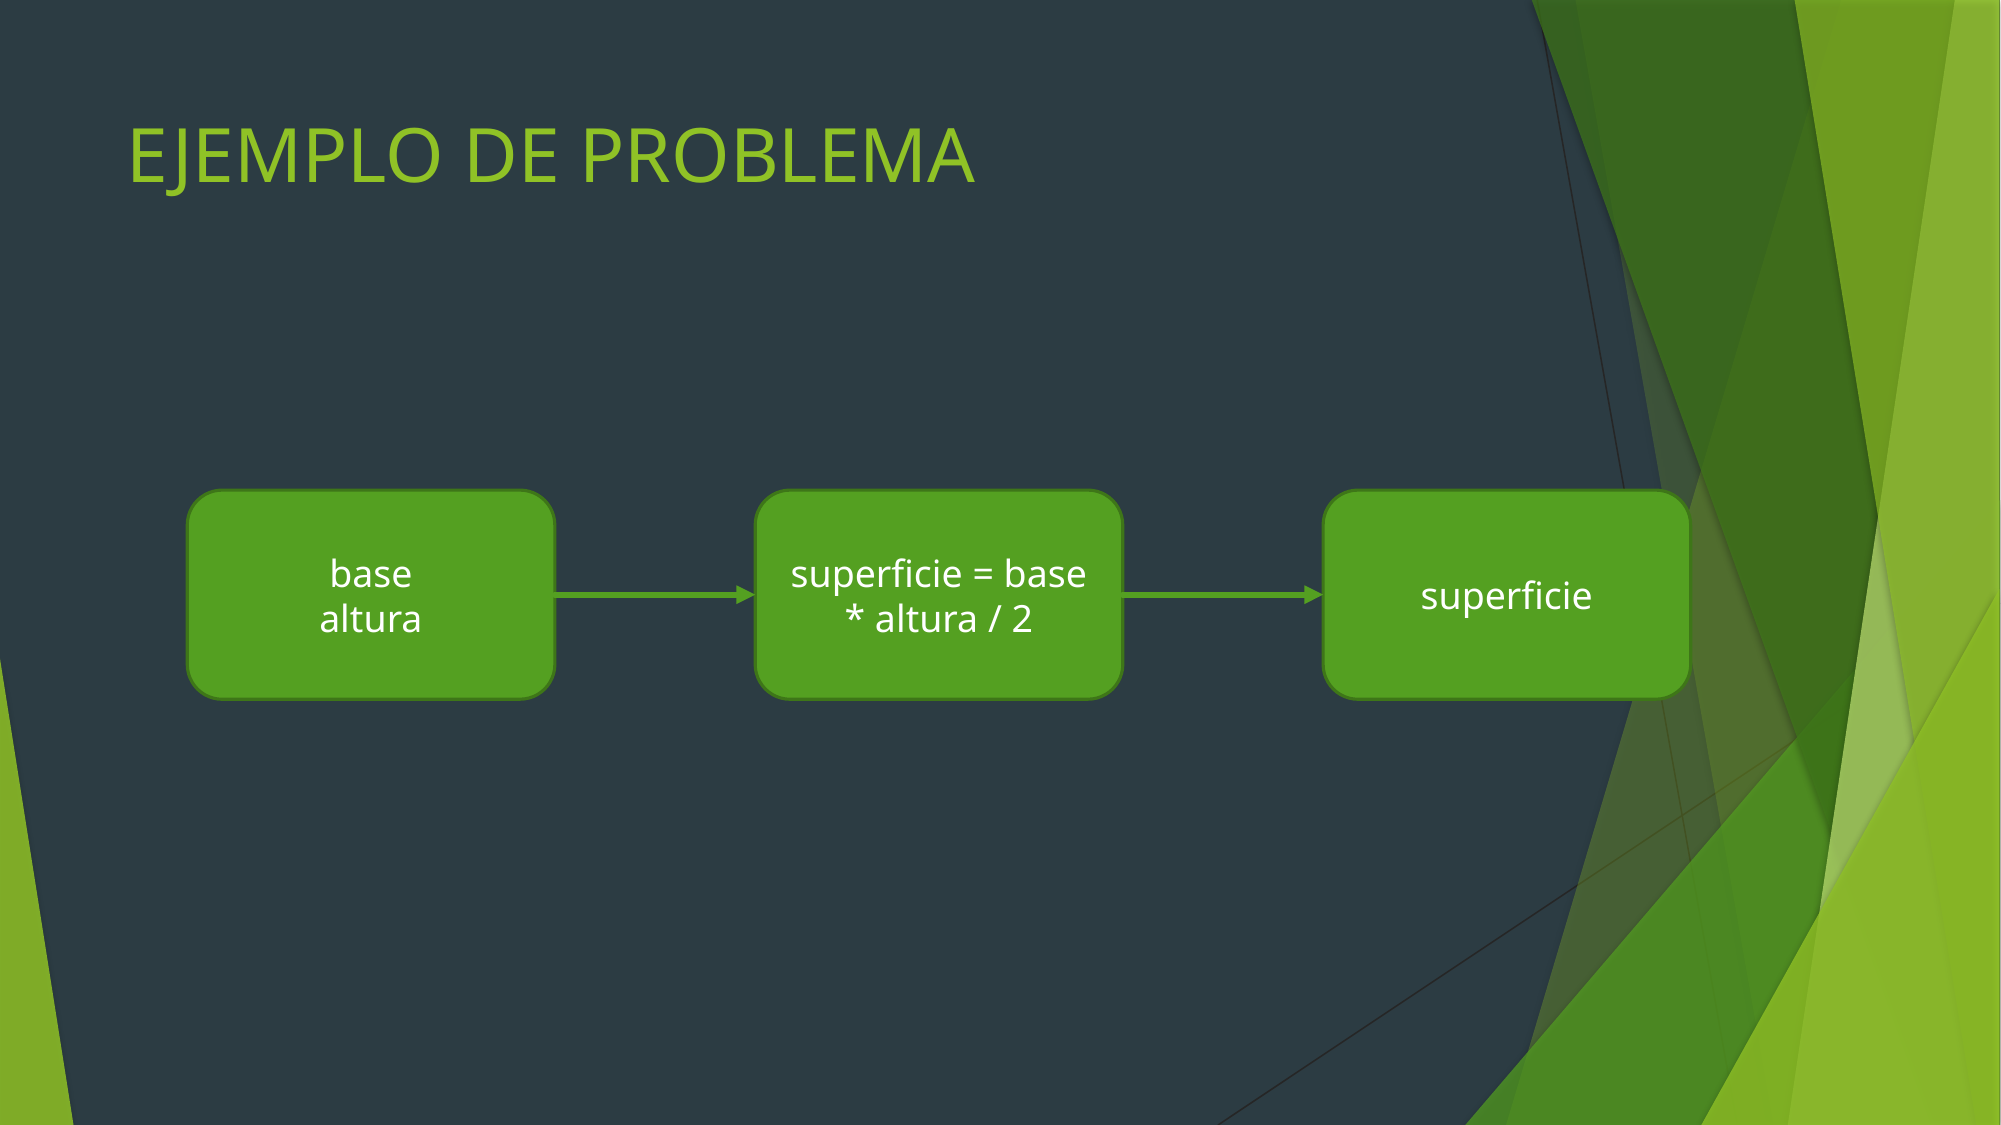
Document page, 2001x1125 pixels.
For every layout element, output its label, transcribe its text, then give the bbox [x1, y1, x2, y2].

text_box superficie = base * altura / 2 [753, 488, 1125, 701]
text_box base altura [185, 488, 557, 701]
title EJEMPLO DE PROBLEMA [111, 99, 1522, 317]
text_box superficie [1321, 488, 1693, 701]
